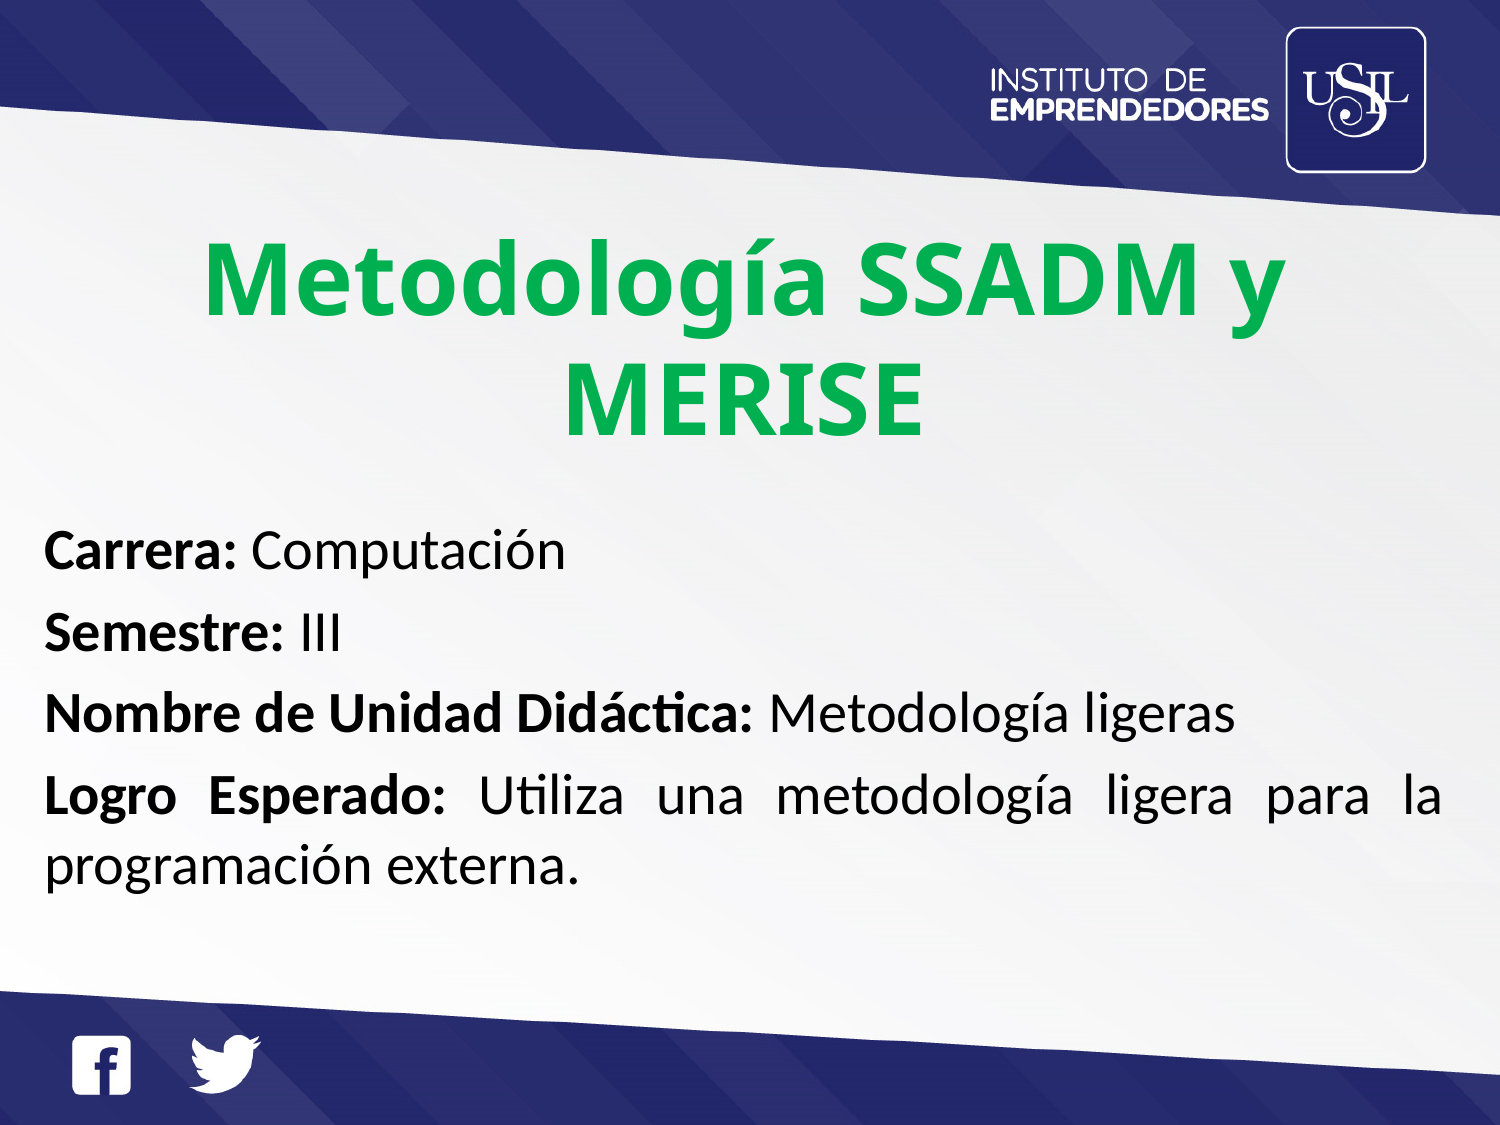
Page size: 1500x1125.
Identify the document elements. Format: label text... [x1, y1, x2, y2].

text_box Metodología SSADM y MERISE [100, 208, 1388, 463]
picture [0, 0, 1500, 1125]
subtitle Carrera: Computación Semestre: III Nombre de Unidad Didáctica: Metodología ligeras Logro Esperado: Utiliza una metodología ligera para la programación externa. [29, 503, 1459, 953]
